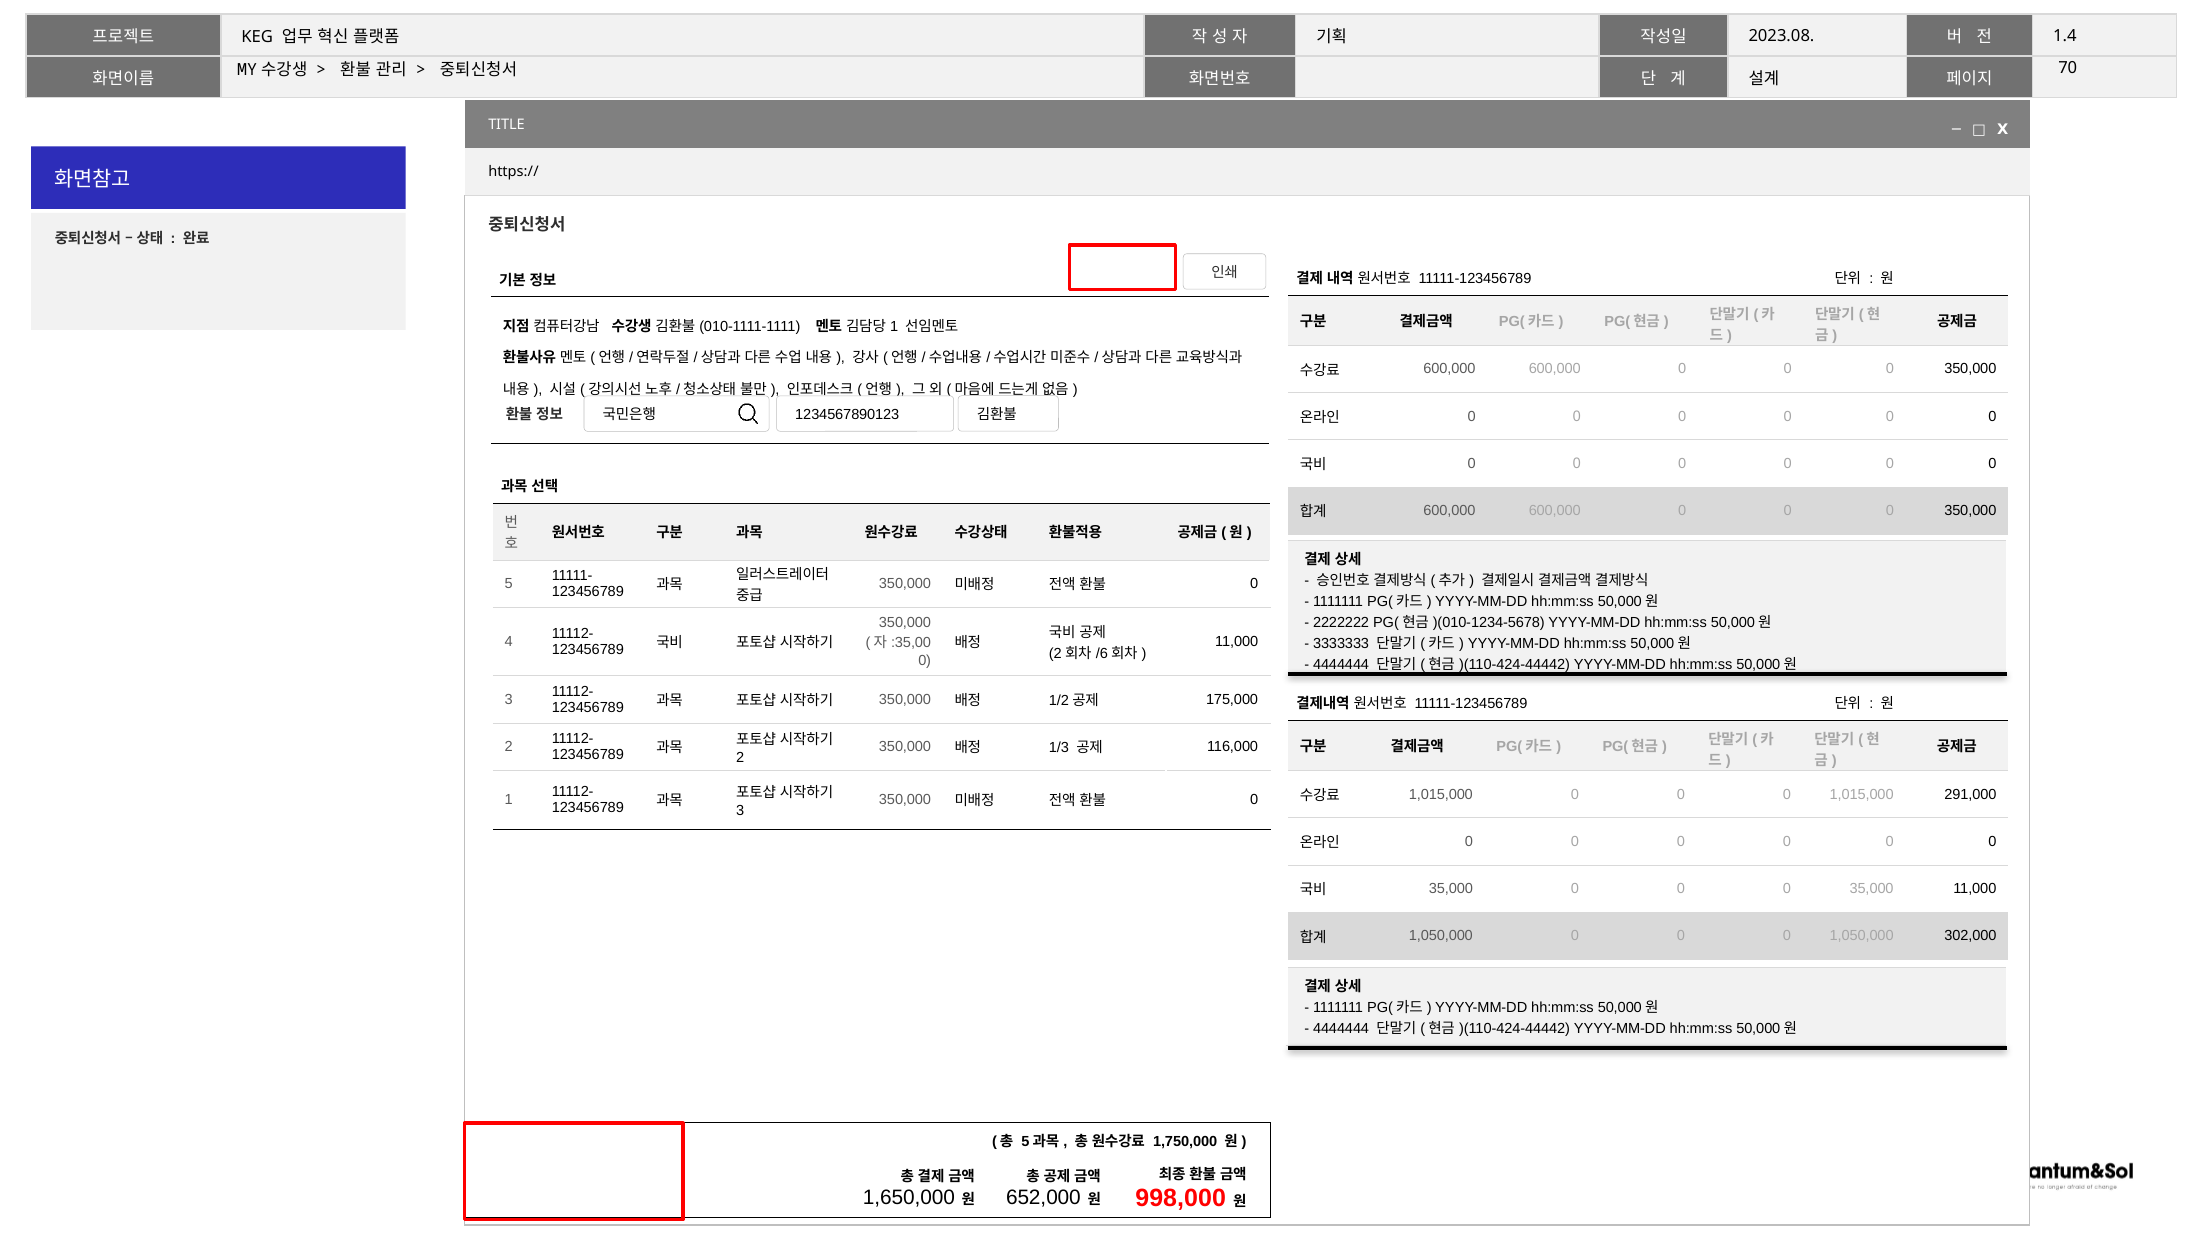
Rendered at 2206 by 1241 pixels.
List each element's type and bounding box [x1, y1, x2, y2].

table_cell [1288, 346, 2008, 392]
table_cell [1288, 440, 2008, 487]
table_cell [1288, 771, 2008, 817]
table_header [1288, 249, 2008, 295]
picture [2030, 1146, 2137, 1202]
table_cell [465, 148, 2030, 195]
table_cell [493, 676, 1269, 723]
table_cell [1167, 771, 1269, 829]
table_cell [493, 608, 1269, 675]
table_cell [1288, 913, 2008, 959]
table_cell [493, 724, 1269, 770]
table_cell [1288, 488, 2008, 534]
table_header [1288, 541, 2006, 672]
table_cell [1288, 393, 2008, 439]
table_cell [493, 504, 1270, 560]
table_cell [1288, 818, 2008, 865]
table_header [491, 250, 1270, 296]
slide_number [2043, 56, 2152, 80]
text_box [31, 212, 406, 330]
text_box [29, 144, 408, 211]
table_header [1288, 675, 2008, 720]
table_cell [1288, 866, 2008, 912]
text_box [1951, 103, 2009, 145]
text_box [464, 196, 2030, 1226]
table_cell [493, 561, 1269, 607]
title [220, 56, 799, 81]
table_cell [1288, 721, 2008, 770]
table_header [683, 1123, 1270, 1155]
table_header [465, 100, 2030, 148]
table_header [493, 456, 1270, 503]
table_cell [493, 771, 1165, 829]
table_header [1288, 968, 2006, 1045]
table_cell [491, 297, 1269, 443]
table_cell [683, 1155, 1270, 1217]
table_cell [1288, 296, 2008, 345]
